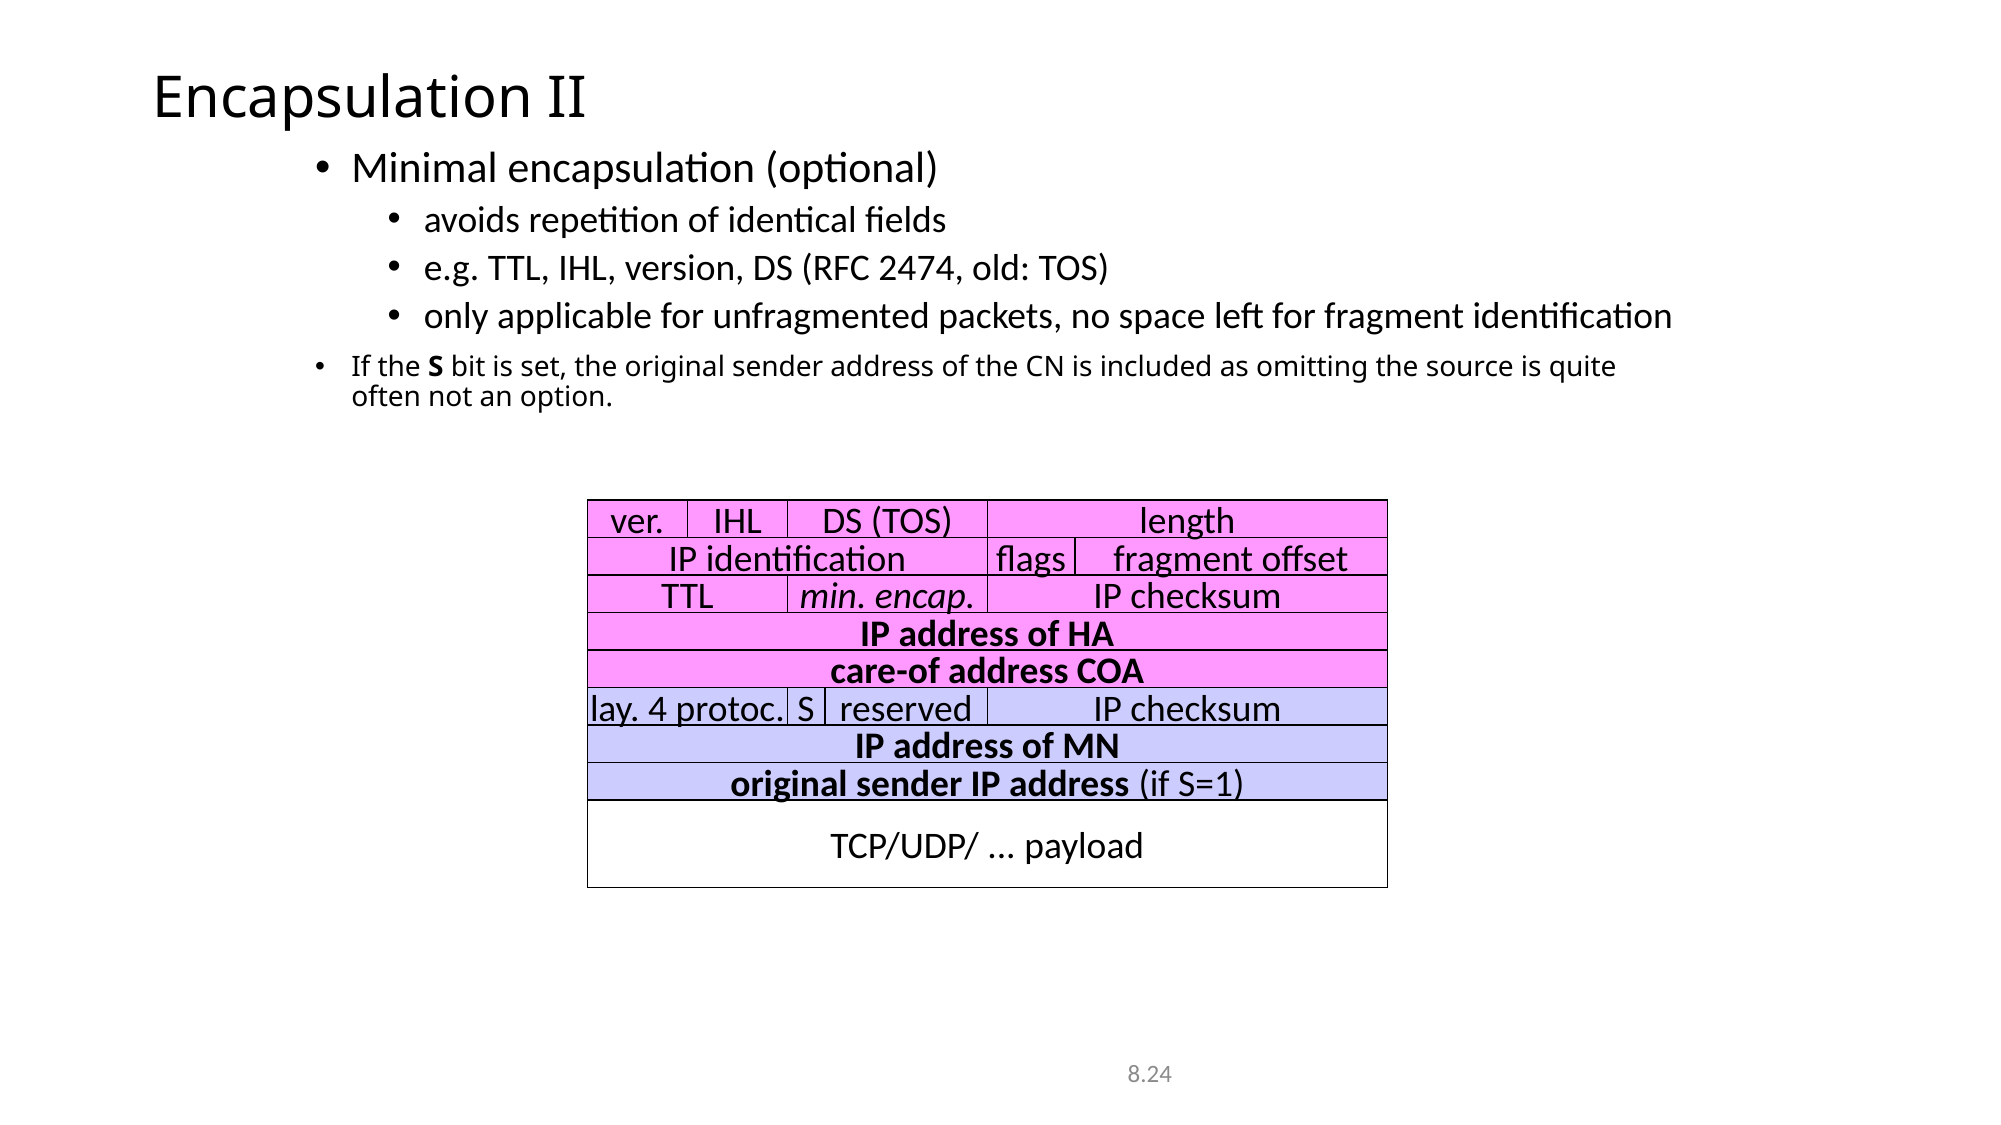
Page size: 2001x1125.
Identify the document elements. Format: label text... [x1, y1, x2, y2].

list Minimal encapsulation (optional) avoids repetition of identical fields e.g. TTL, IHL, version, DS (RFC 2474, old: TOS) only applicable for unfragmented packets, no space left for fragment identification If the S bit is set, the original sender address of the CN is included as omitting the source is quite often not an option. [300, 137, 1700, 430]
text_box length [988, 500, 1388, 538]
text_box TCP/UDP/ ... payload [587, 799, 1388, 888]
text_box IP address of MN [587, 725, 1388, 762]
text_box IP checksum [987, 575, 1388, 613]
text_box IHL [687, 500, 788, 538]
text_box reserved [824, 687, 988, 725]
text_box IP address of HA [587, 613, 1388, 650]
footer 8.24 [662, 1042, 1338, 1103]
text_box care-of address COA [587, 650, 1388, 687]
text_box ver. [587, 500, 687, 538]
text_box min. encap. [787, 575, 987, 613]
title Encapsulation II [137, 59, 1863, 138]
text_box TTL [587, 575, 787, 613]
text_box S [788, 687, 824, 725]
text_box original sender IP address (if S=1) [587, 762, 1388, 799]
text_box flags [987, 538, 1074, 575]
text_box lay. 4 protoc. [587, 687, 788, 725]
text_box IP checksum [988, 687, 1388, 725]
text_box fragment offset [1074, 538, 1388, 575]
text_box DS (TOS) [788, 500, 988, 538]
text_box IP identification [587, 538, 987, 575]
